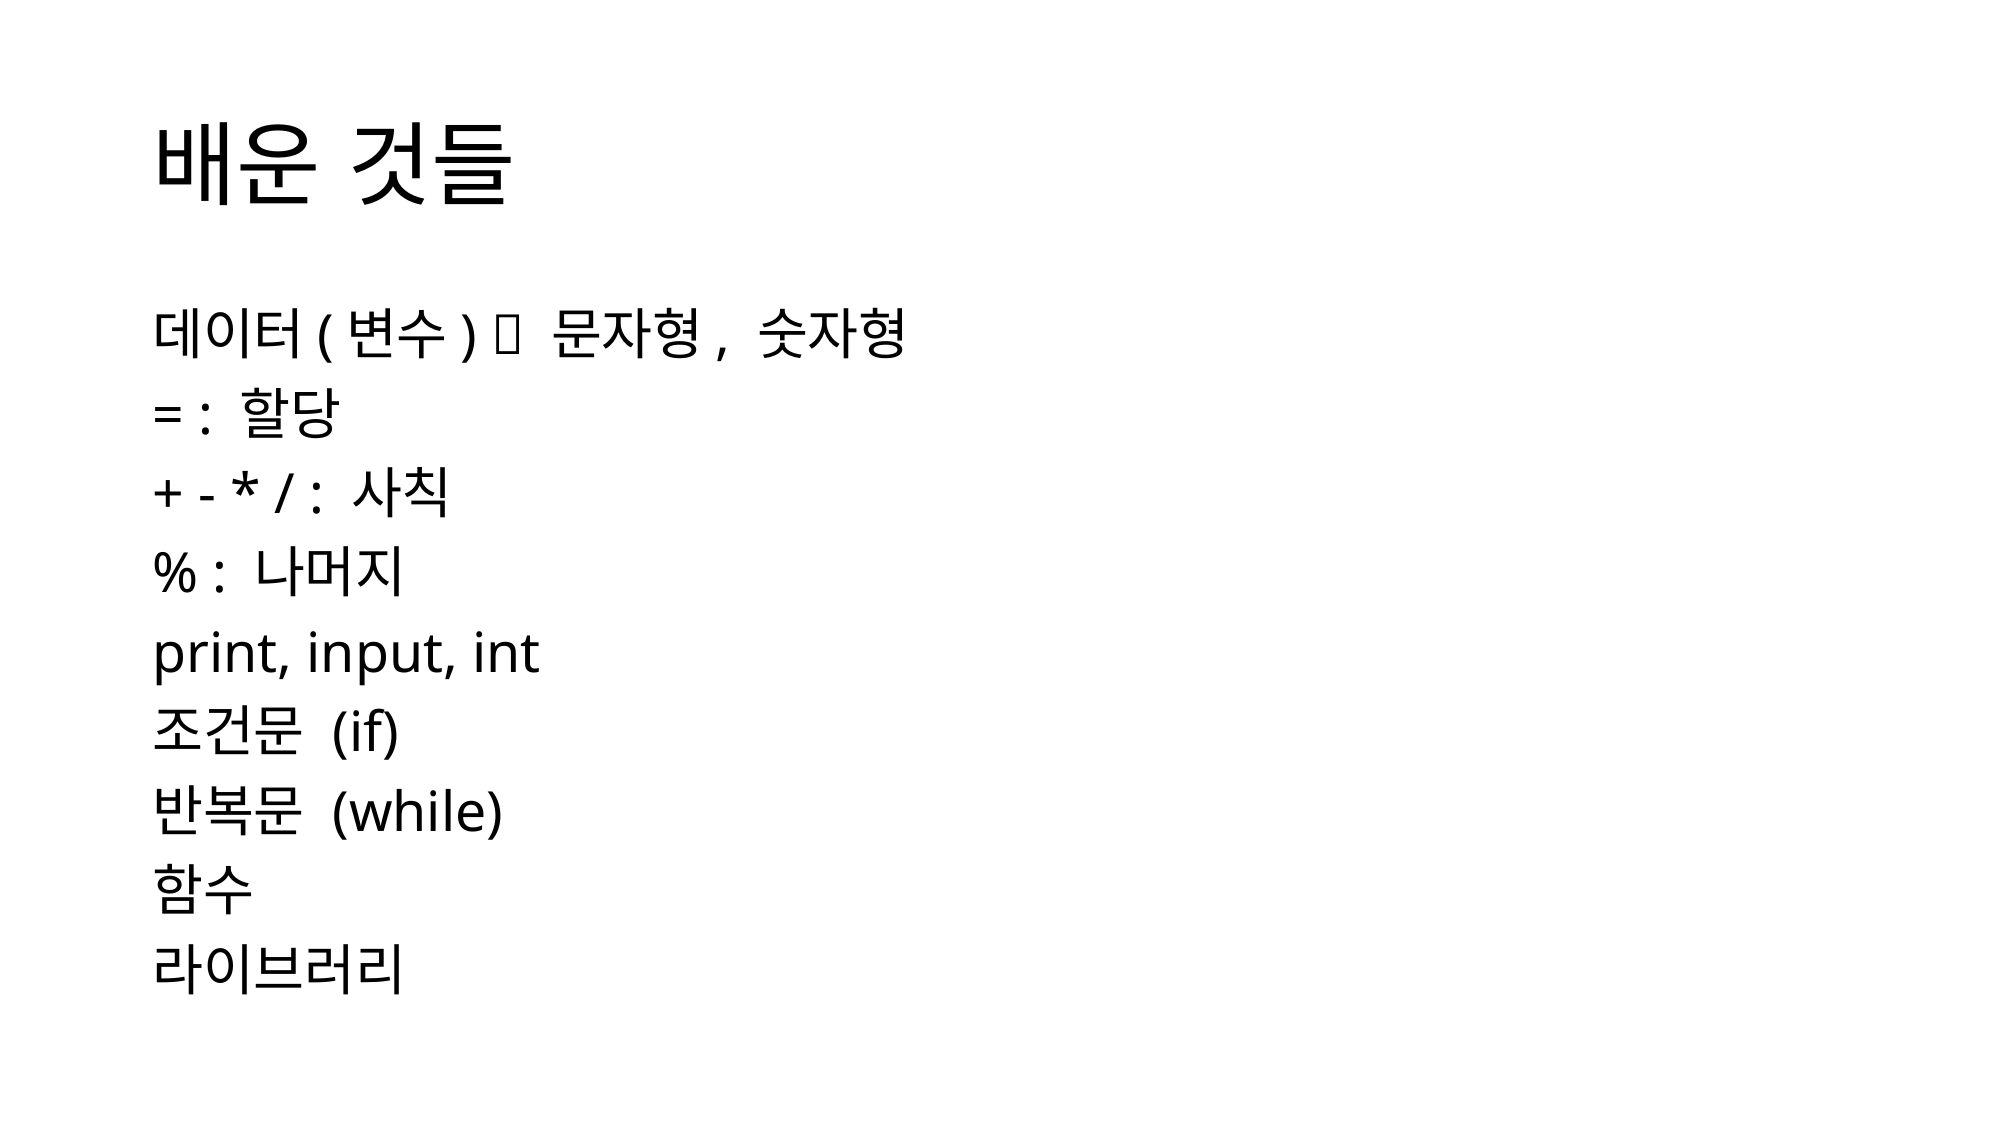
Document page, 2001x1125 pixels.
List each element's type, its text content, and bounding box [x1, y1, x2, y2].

title 배운 것들 [137, 59, 1863, 278]
list 데이터(변수)  문자형, 숫자형 = : 할당 + - * / : 사칙 % : 나머지 print, input, int 조건문 (if) 반복문 (while) 함수 라이브러리 [137, 299, 1863, 1014]
